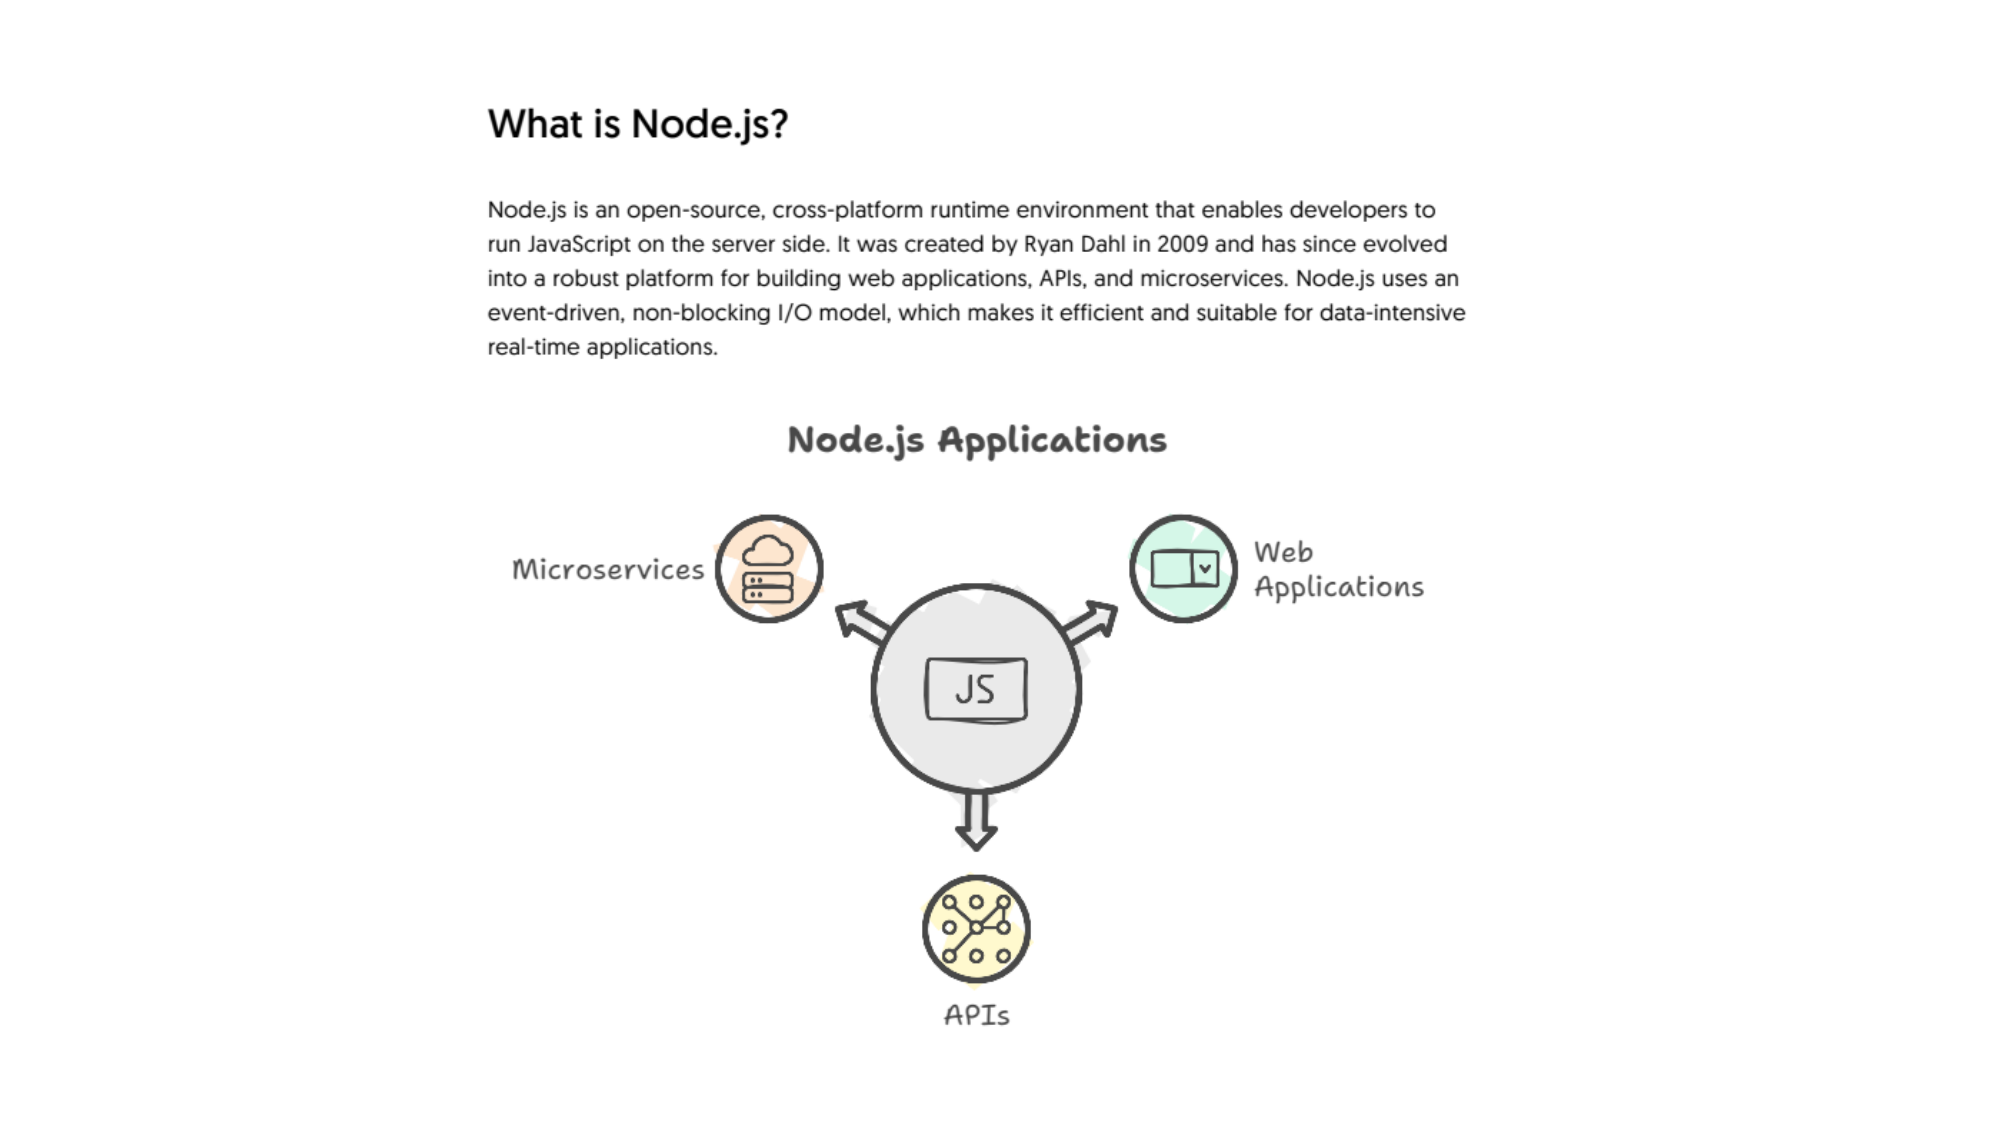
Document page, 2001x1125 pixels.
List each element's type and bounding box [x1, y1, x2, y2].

picture [218, 0, 1664, 1125]
